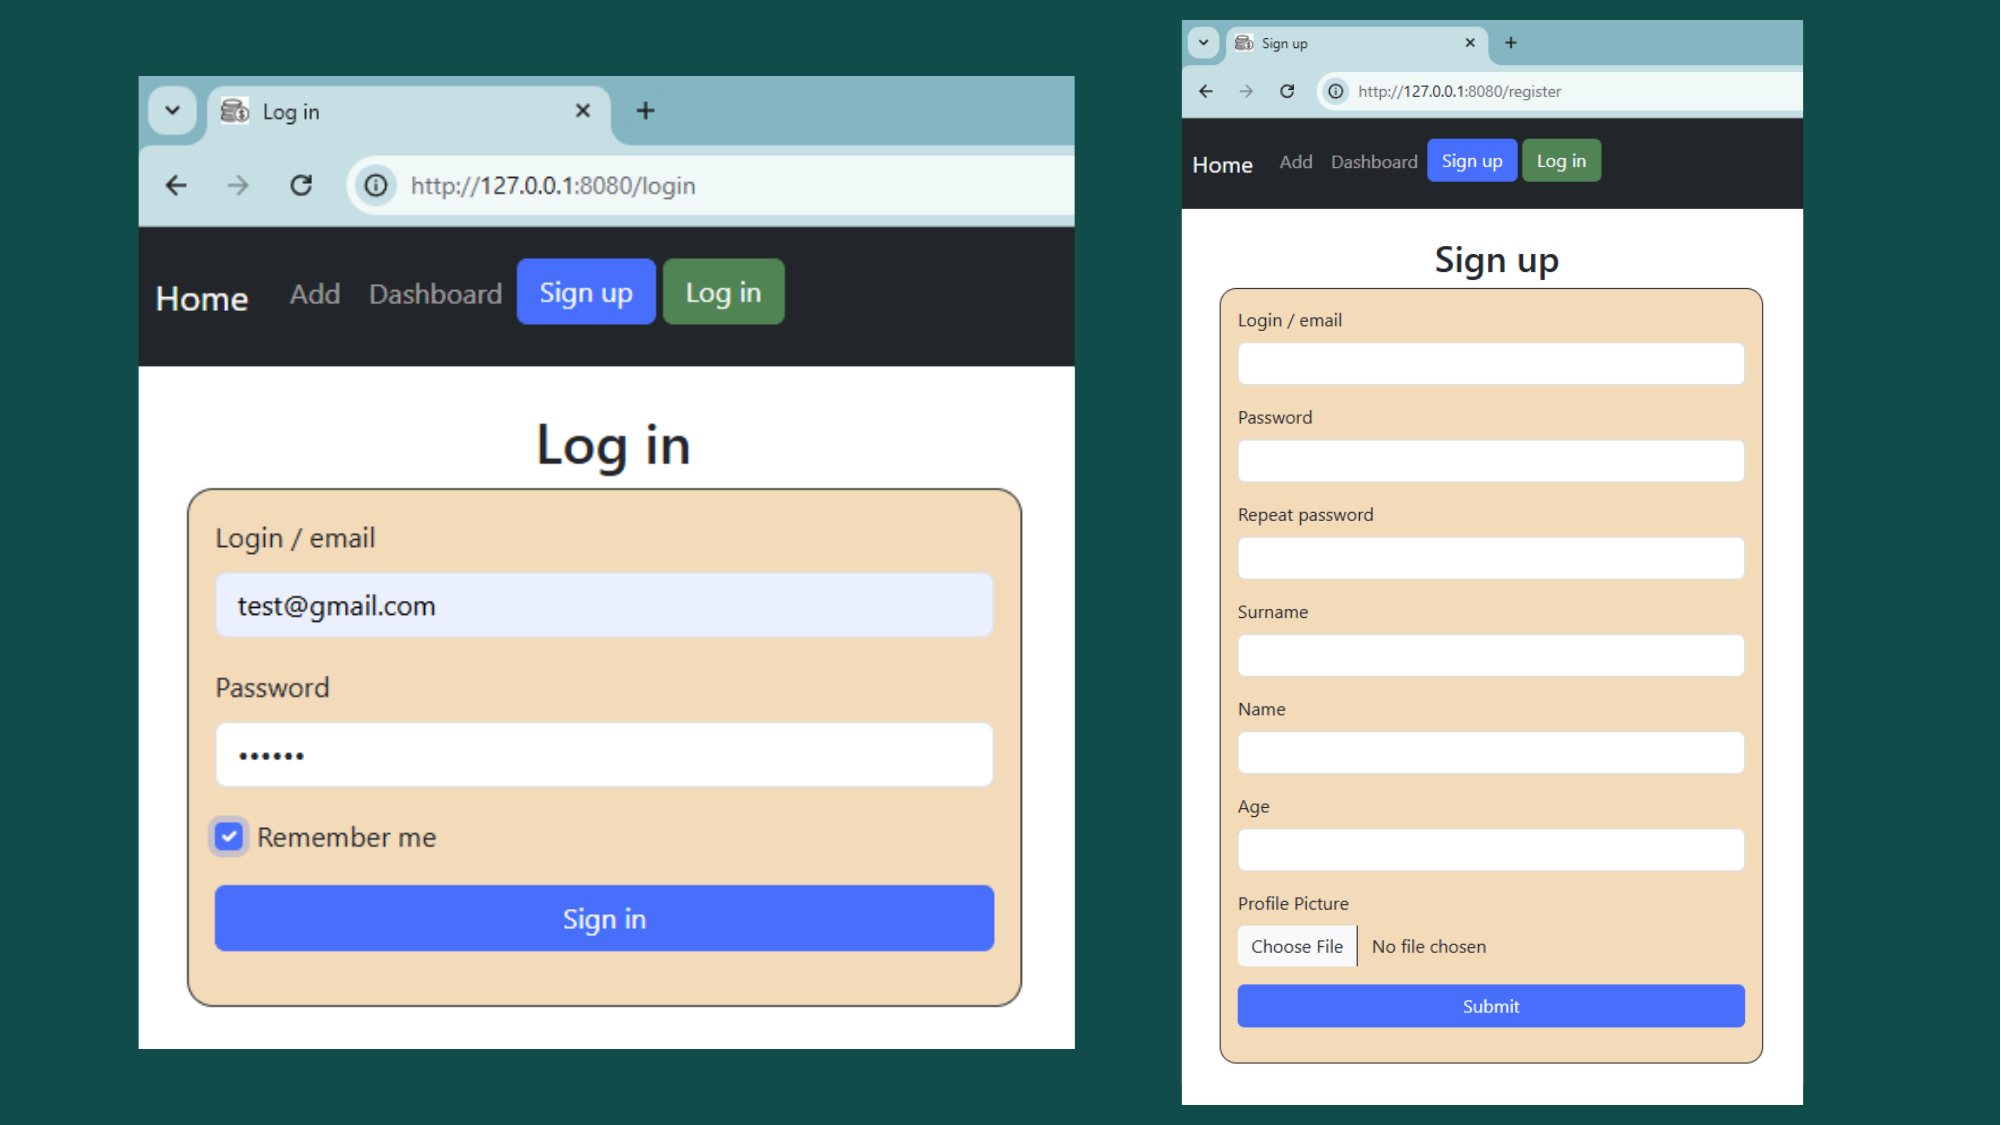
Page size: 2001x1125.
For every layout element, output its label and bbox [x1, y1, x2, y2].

text_box [138, 75, 1076, 1049]
text_box [1181, 19, 1804, 1106]
